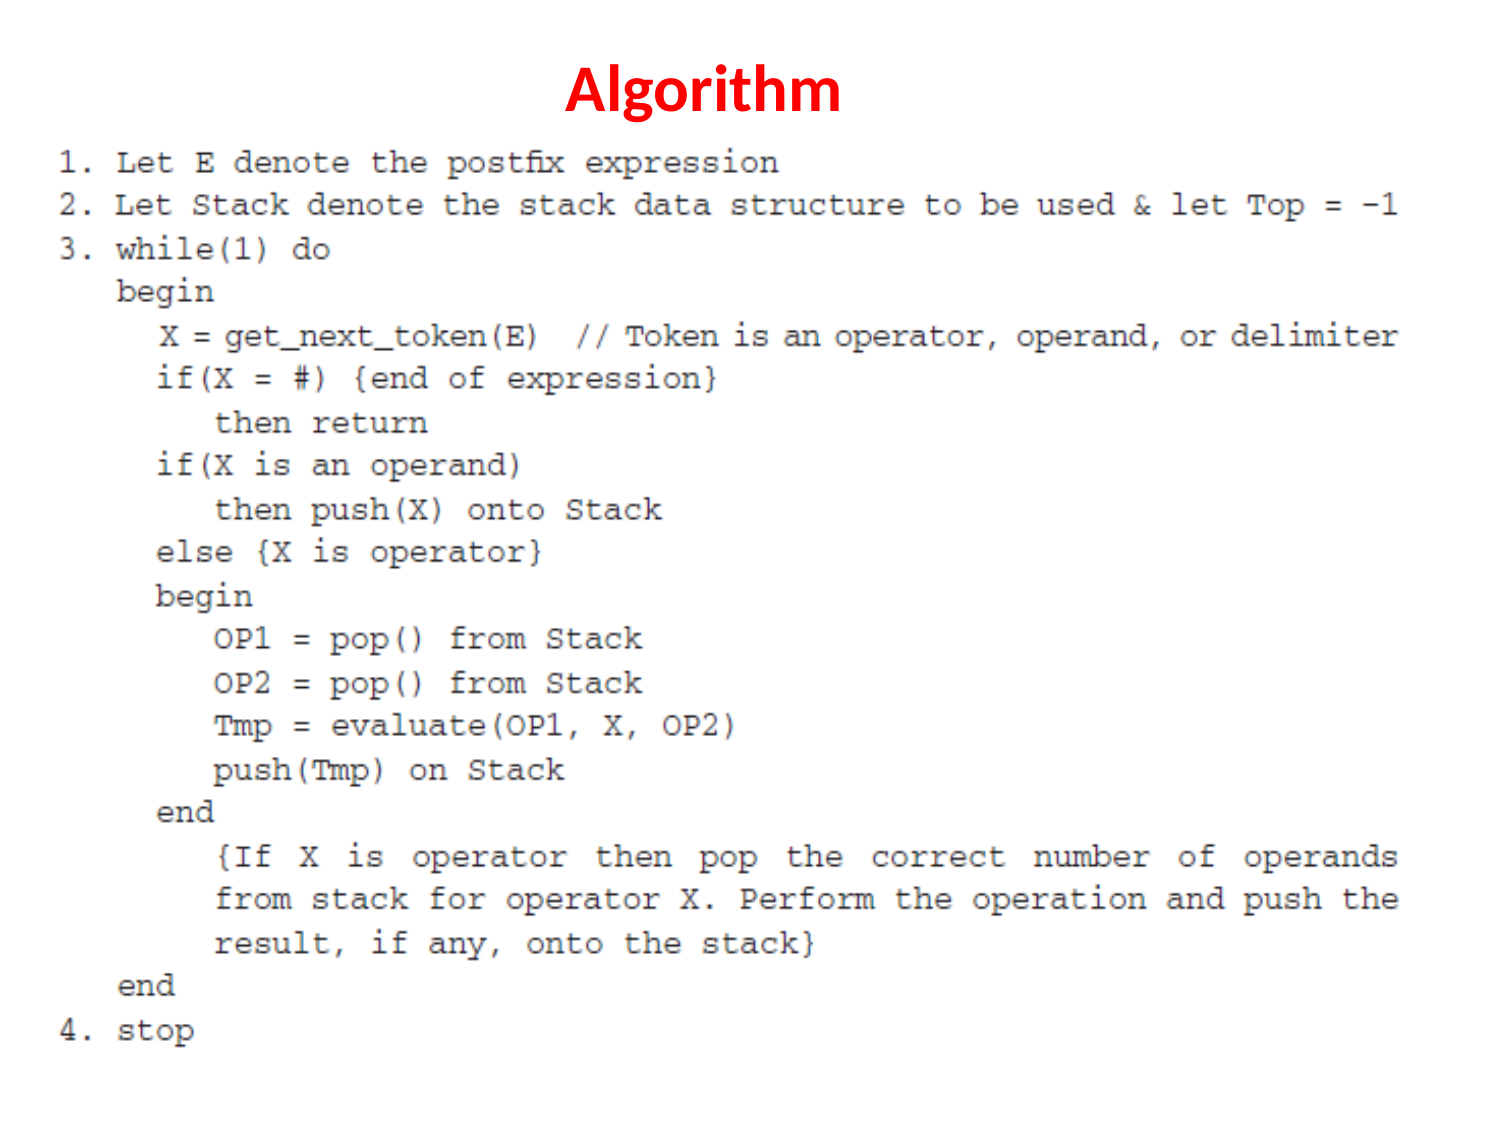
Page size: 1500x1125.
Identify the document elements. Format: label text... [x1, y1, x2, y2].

picture [29, 133, 1438, 1063]
text_box Algorithm [551, 37, 859, 131]
